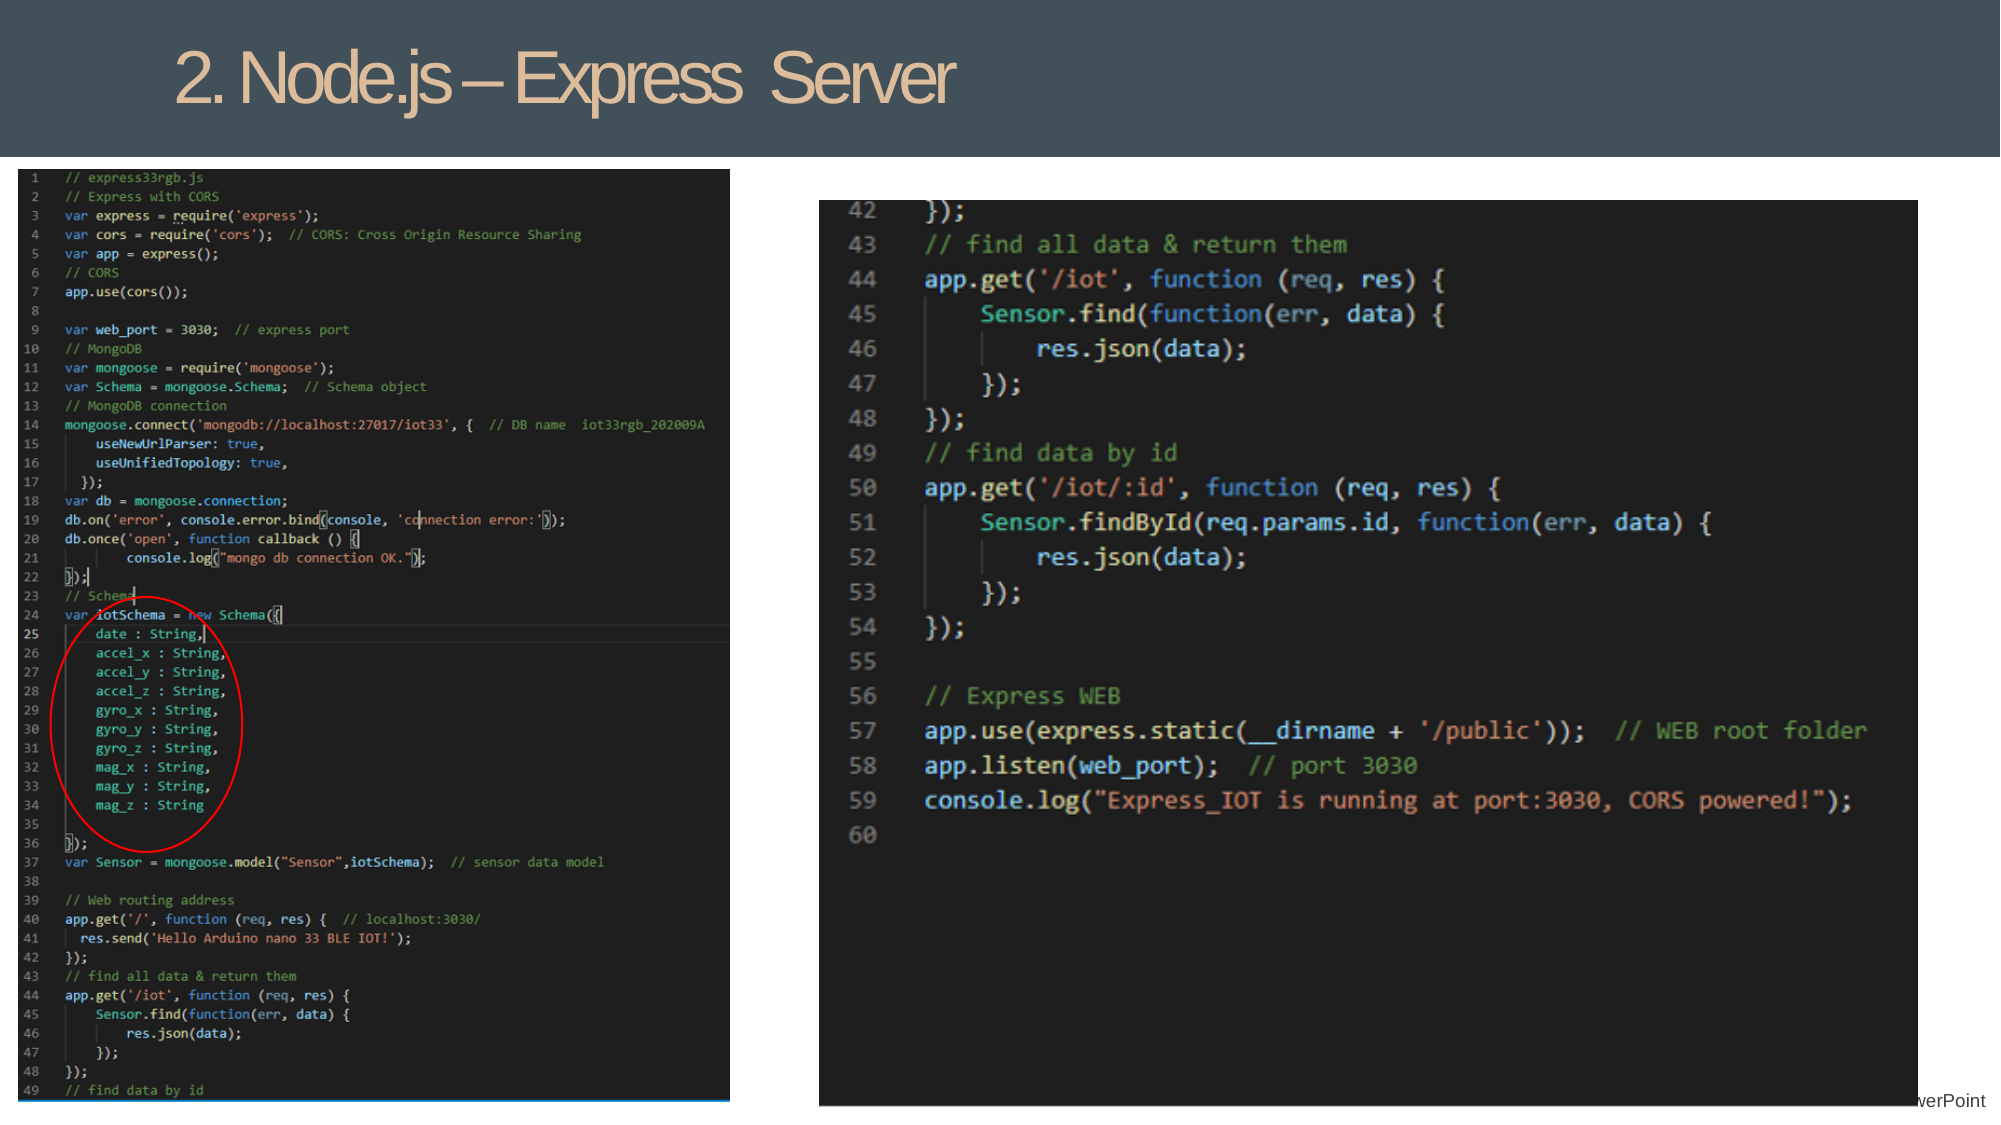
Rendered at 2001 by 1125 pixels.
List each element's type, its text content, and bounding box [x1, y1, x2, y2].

picture [18, 169, 730, 1104]
text_box 2. Node.js – Express Server [158, 20, 1218, 126]
text_box [0, 0, 2000, 158]
picture [819, 200, 1918, 1125]
